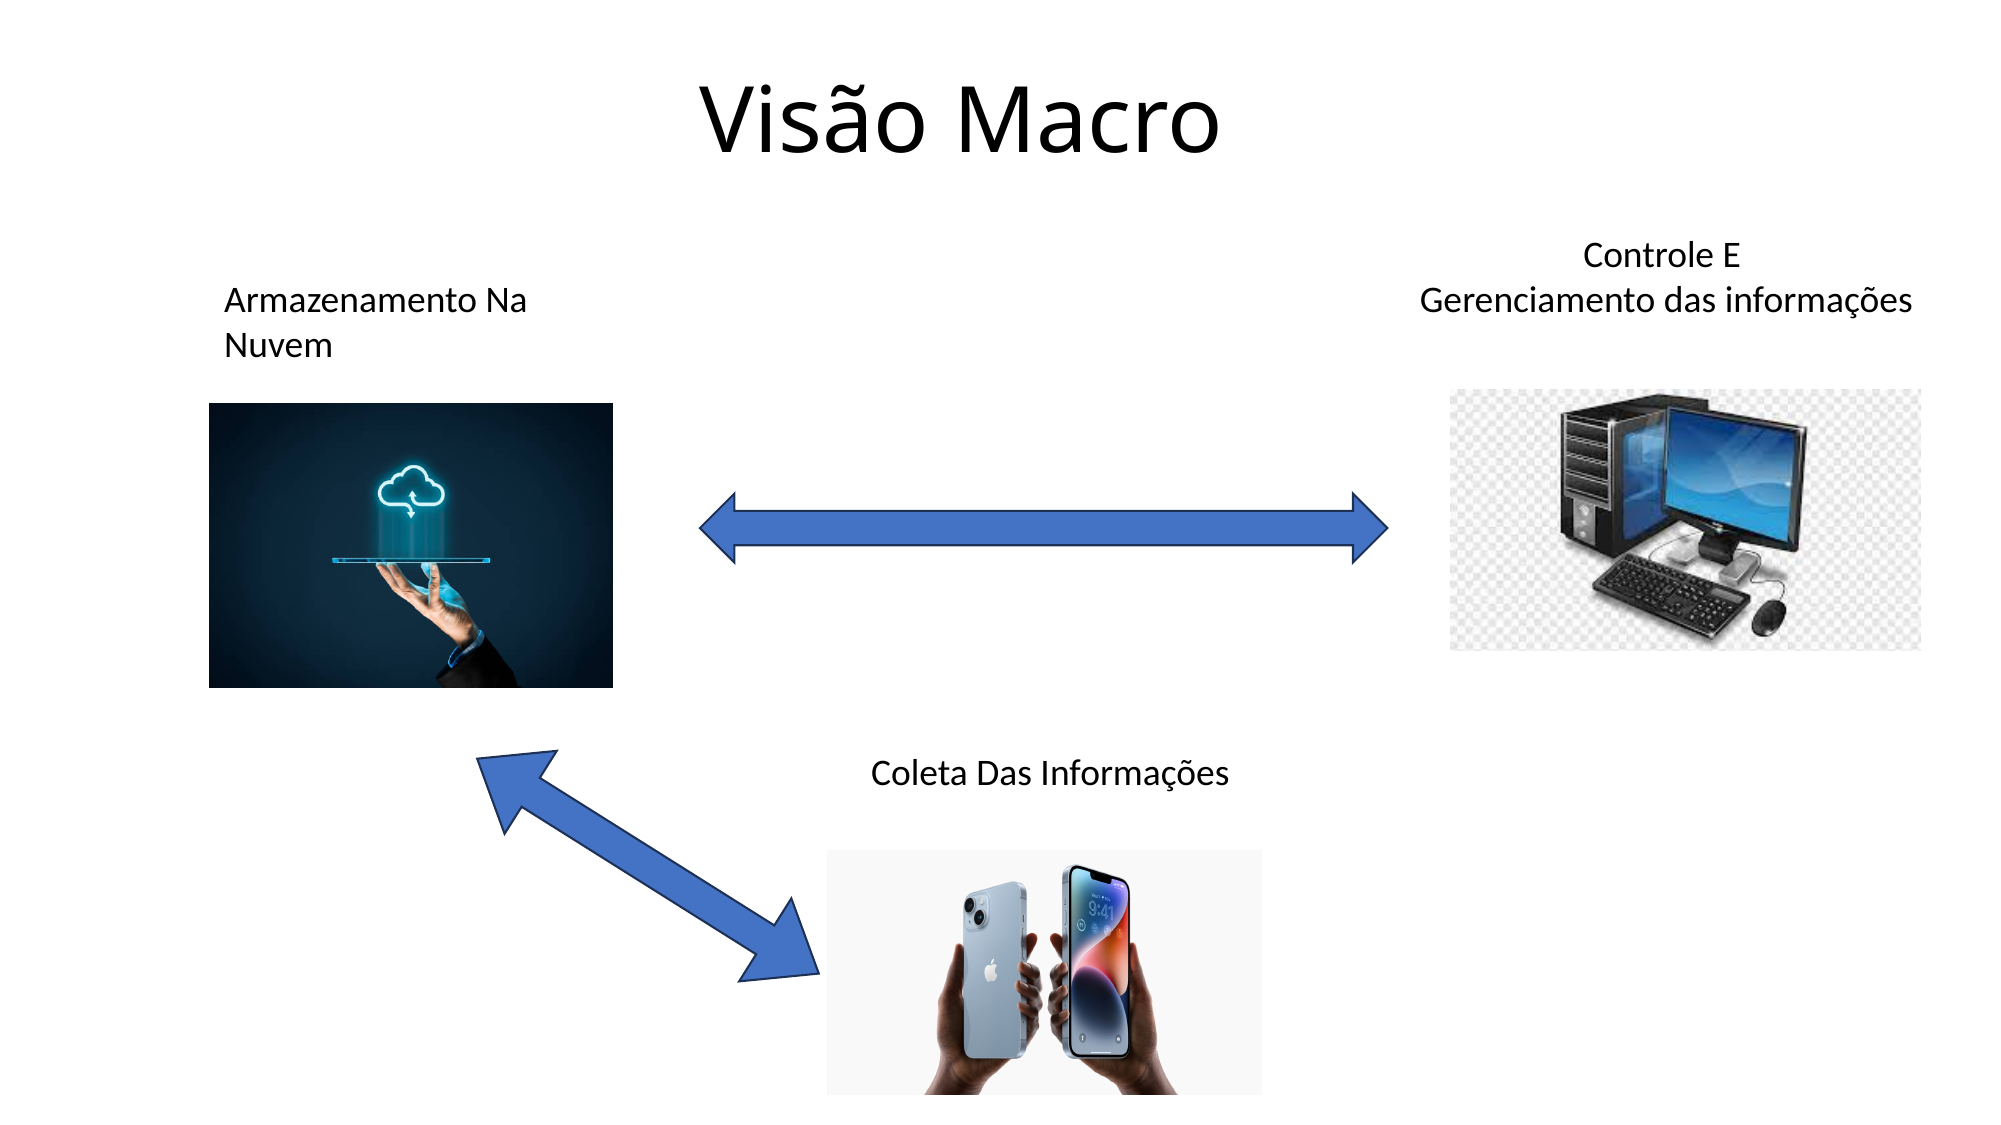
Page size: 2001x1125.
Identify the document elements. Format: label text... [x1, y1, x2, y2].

text_box [475, 749, 821, 983]
picture [826, 850, 1262, 1096]
title Visão Macro [137, 62, 1863, 185]
text_box Controle E Gerenciamento das informações [1382, 222, 1951, 328]
picture [209, 403, 613, 688]
text_box Armazenamento Na Nuvem [209, 267, 613, 373]
text_box Coleta Das Informações [856, 740, 1251, 801]
picture [1450, 389, 1921, 651]
text_box [698, 491, 1389, 565]
